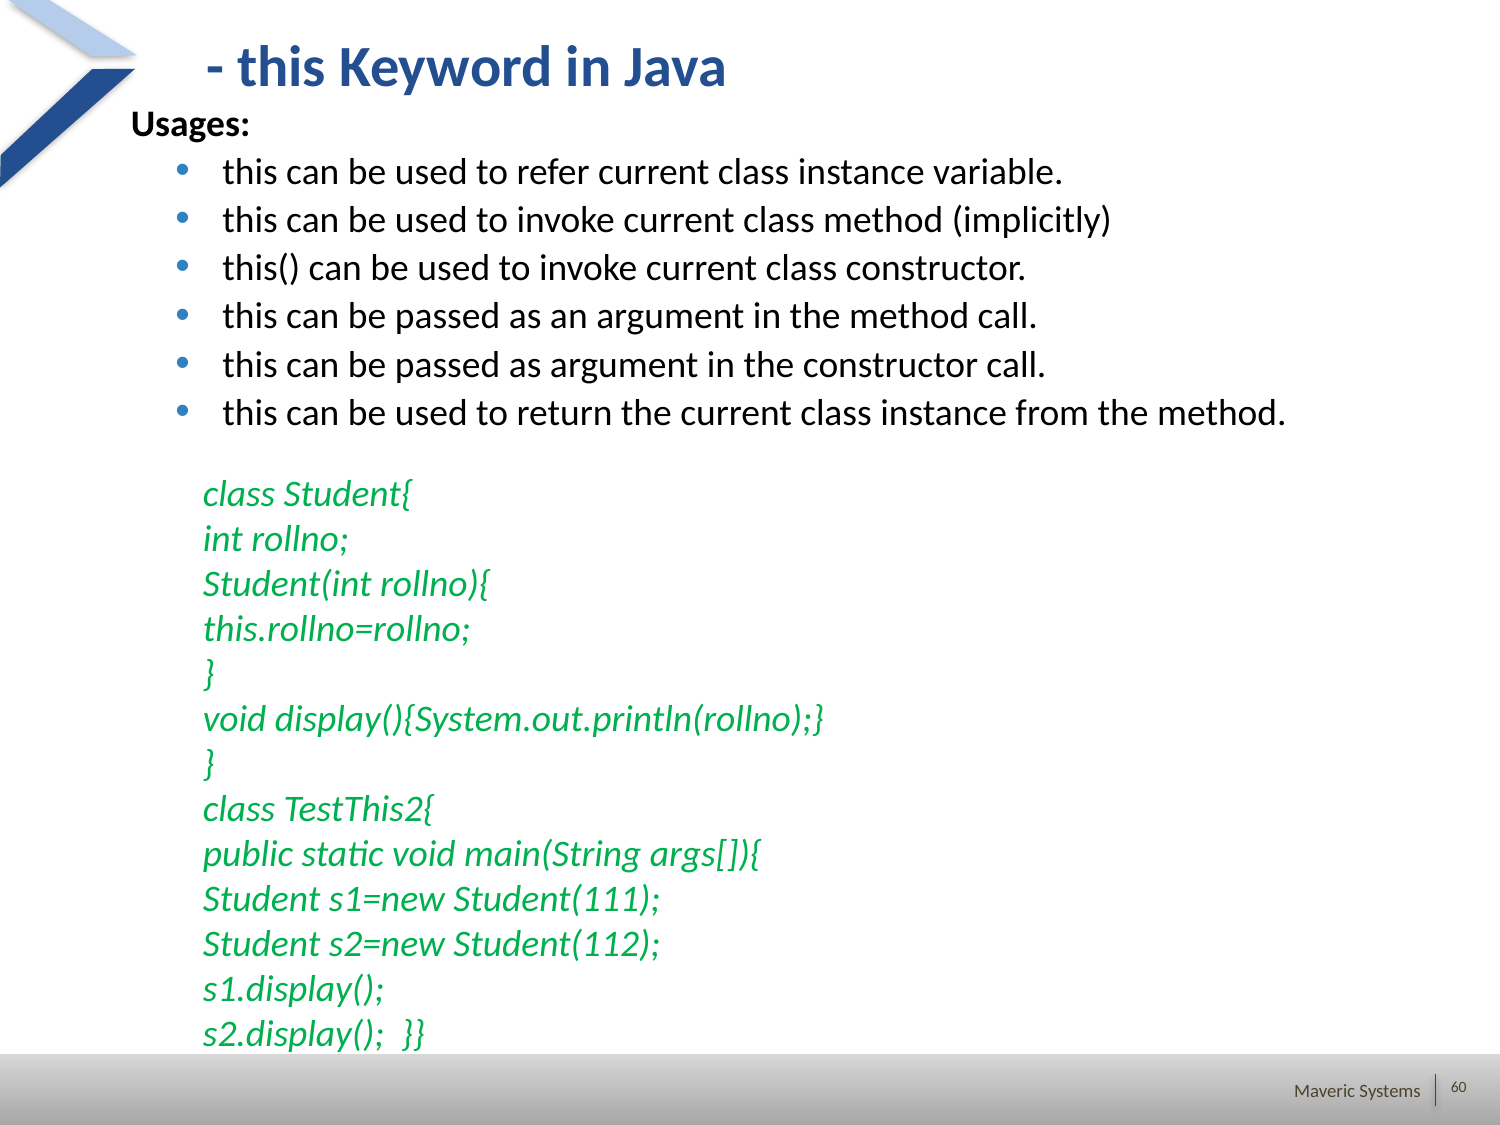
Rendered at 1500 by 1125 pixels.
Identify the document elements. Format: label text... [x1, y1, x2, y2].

title - this Keyword in Java [206, 28, 1029, 98]
list Usages: this can be used to refer current class instance variable. this can be used to invoke current class method (implicitly) this() can be used to invoke current class constructor. this can be passed as an argument in the method call. this can be passed as argument in the constructor call. this can be used to return the current class instance from the method. [130, 98, 1442, 955]
text_box class Student{ int rollno; Student(int rollno){ this.rollno=rollno; } void display(){System.out.println(rollno);} } class TestThis2{ public static void main(String args[]){ Student s1=new Student(111); Student s2=new Student(112); s1.display(); s2.display(); }} [188, 461, 1125, 1062]
